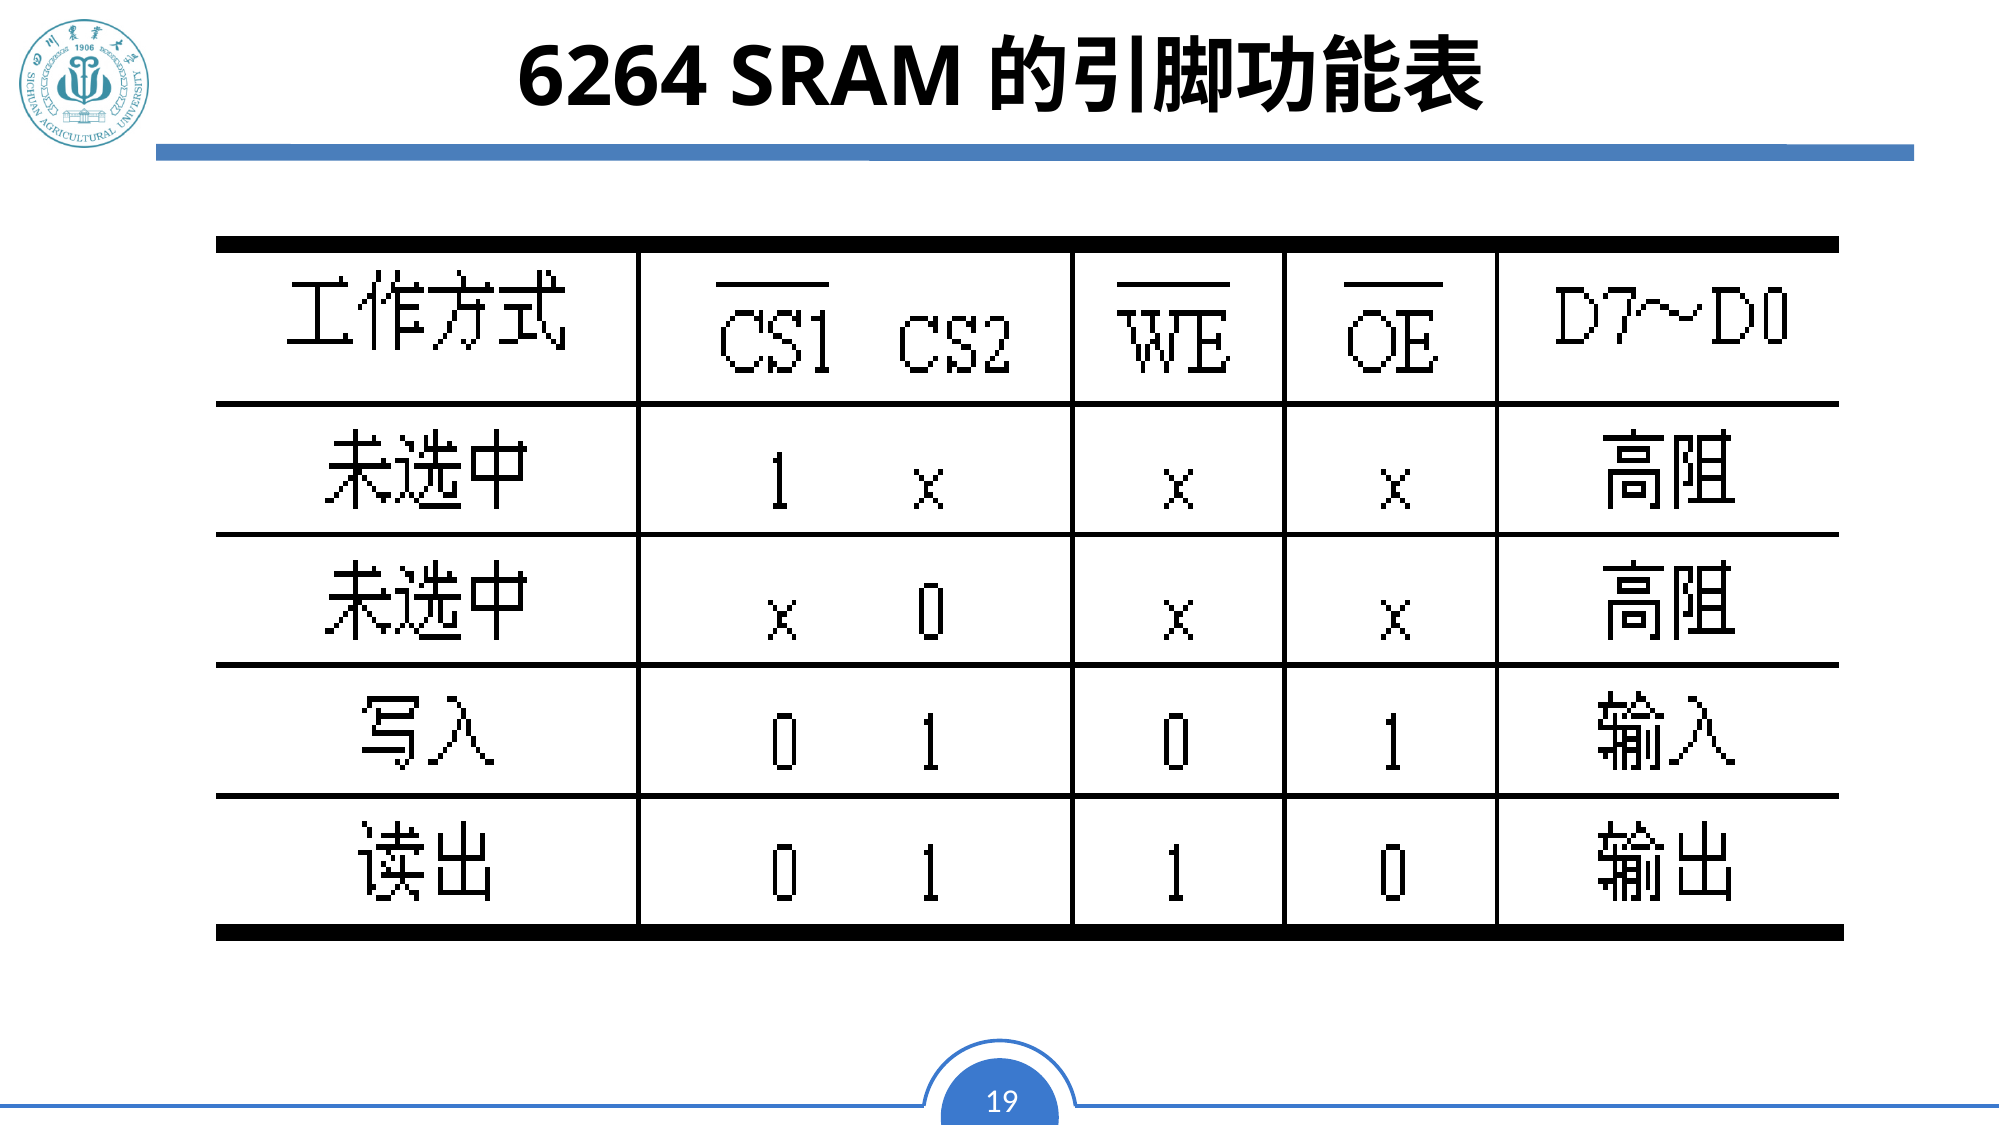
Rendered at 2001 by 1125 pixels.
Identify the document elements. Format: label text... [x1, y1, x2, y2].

title 6264 SRAM的引脚功能表 [148, 14, 1855, 153]
picture [143, 210, 1915, 992]
